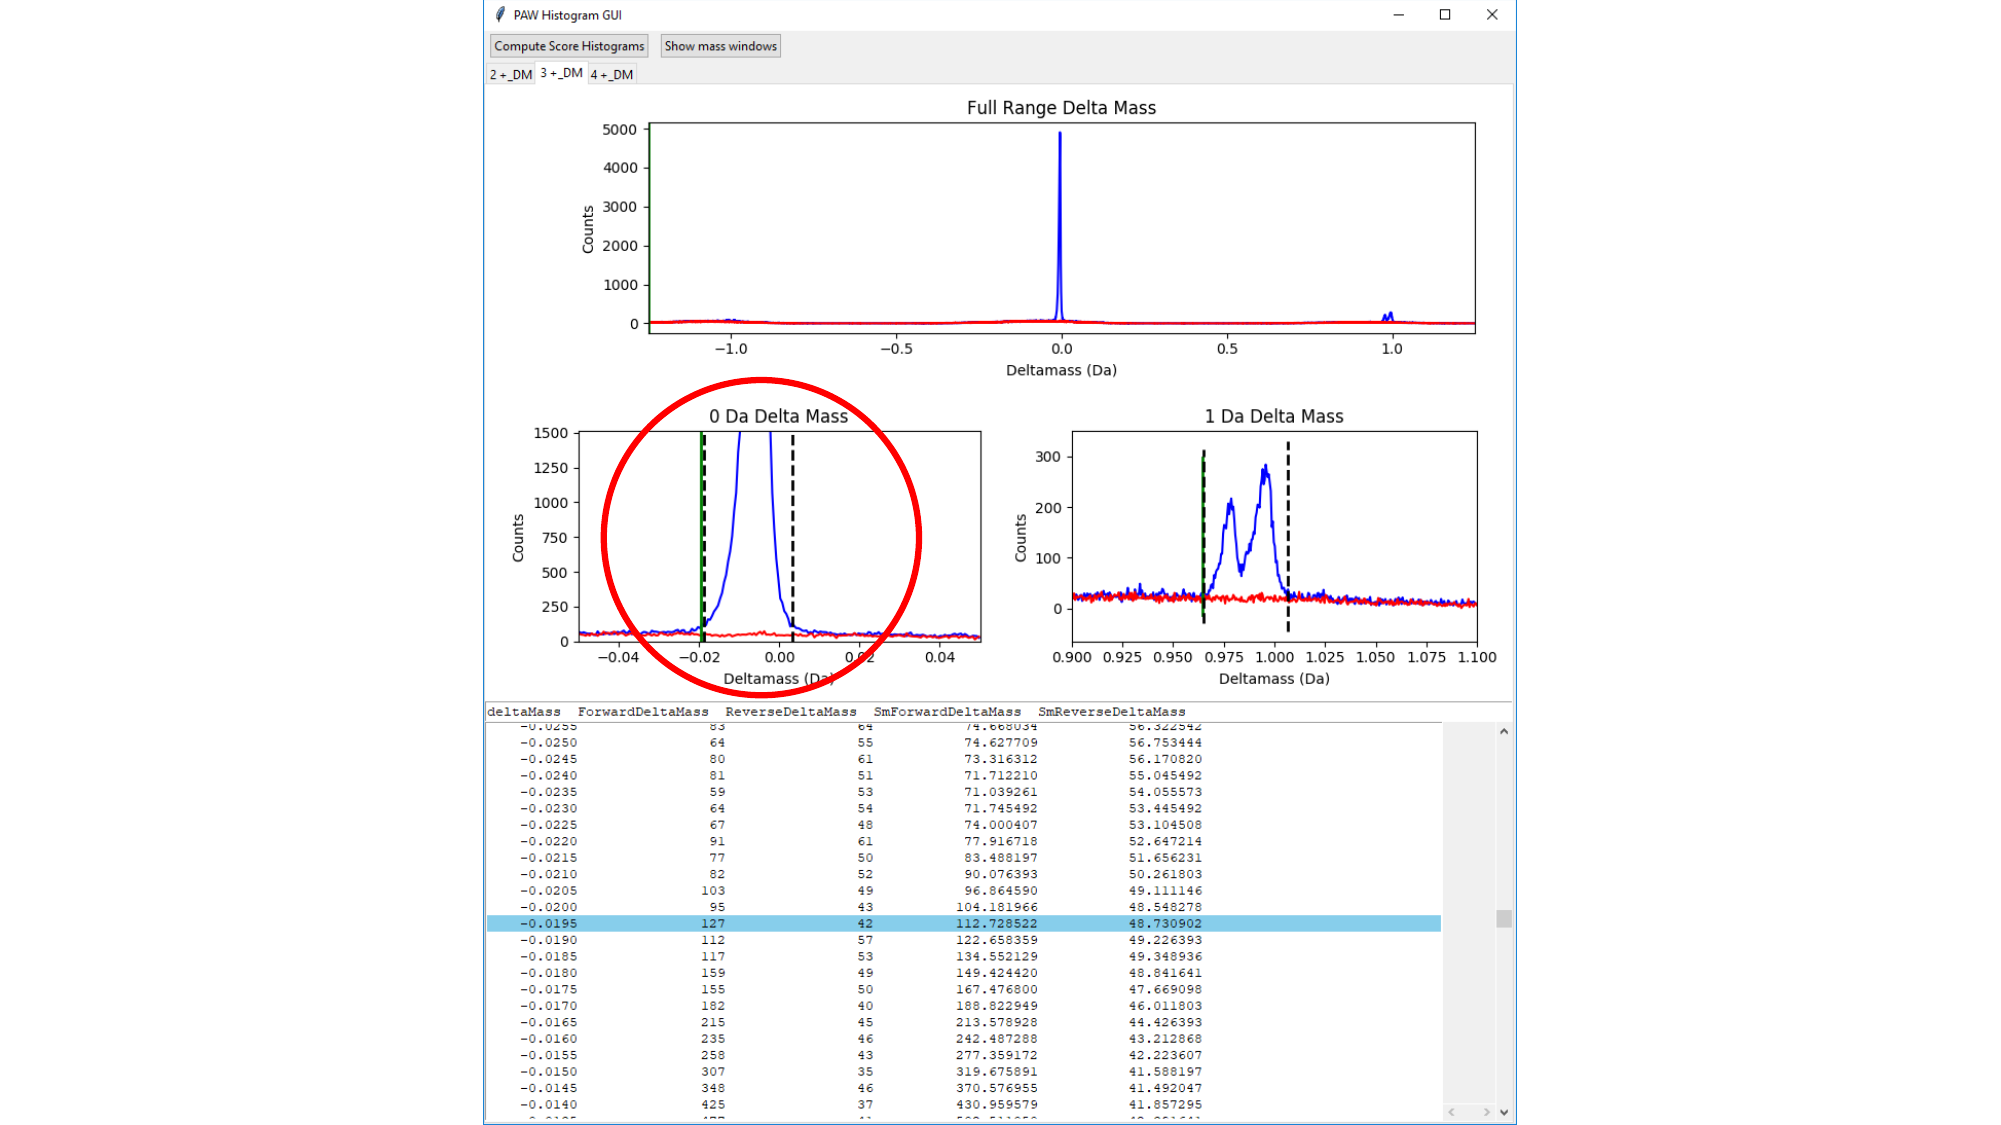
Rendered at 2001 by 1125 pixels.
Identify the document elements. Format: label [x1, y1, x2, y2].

picture [483, 0, 1517, 1125]
